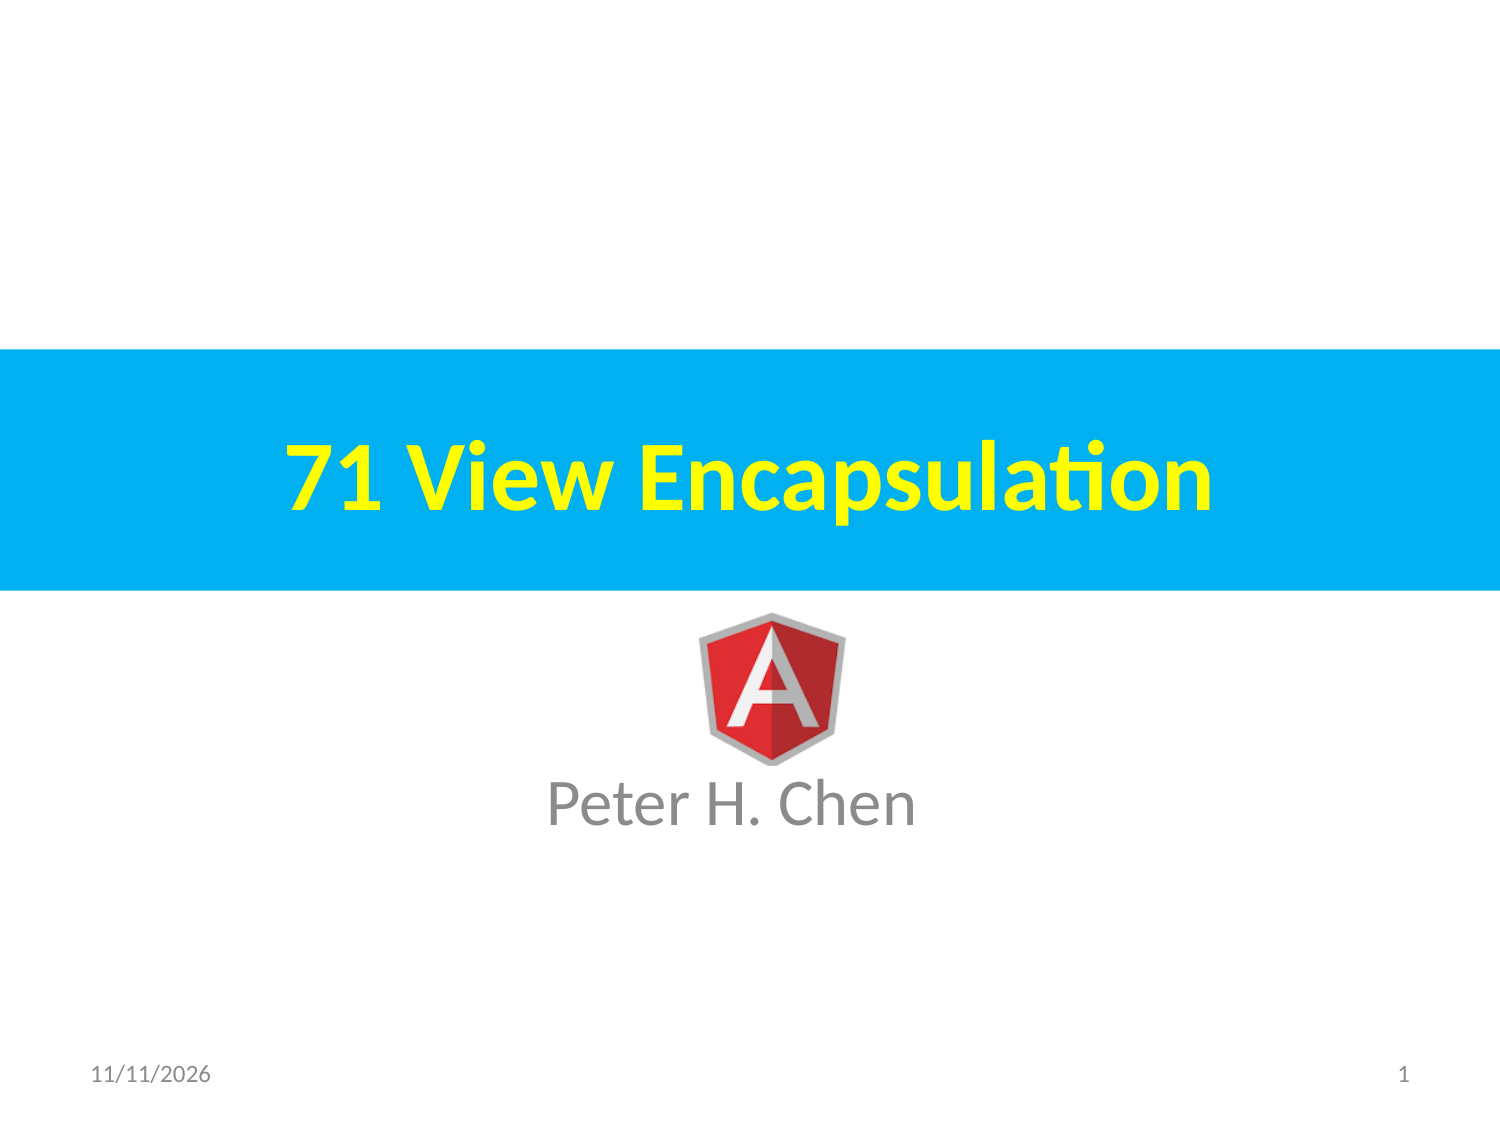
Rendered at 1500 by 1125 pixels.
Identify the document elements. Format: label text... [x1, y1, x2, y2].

subtitle Peter H. Chen [206, 751, 1257, 866]
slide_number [75, 1042, 425, 1103]
slide_number 1 [1074, 1042, 1425, 1103]
title 71 View Encapsulation [0, 349, 1500, 591]
picture [694, 609, 846, 771]
